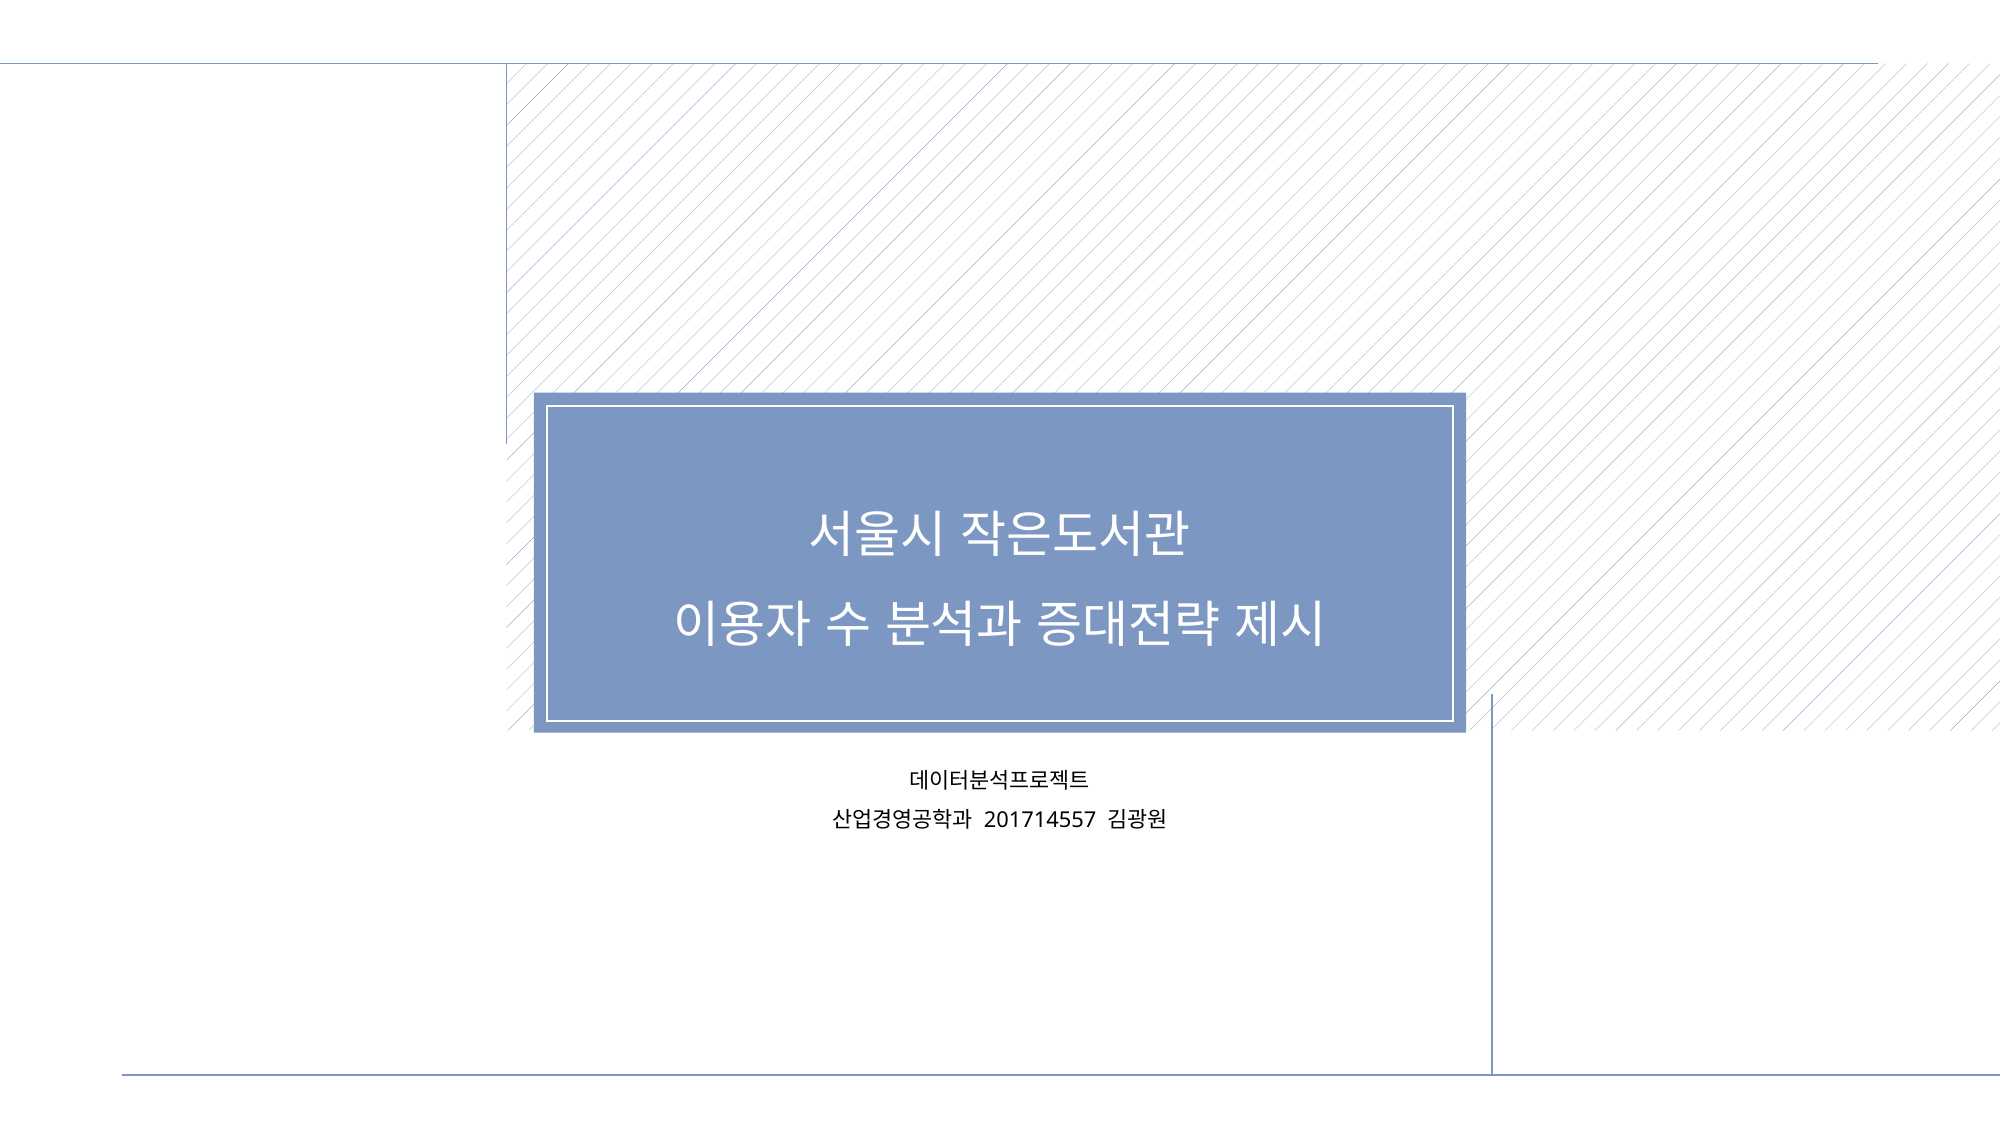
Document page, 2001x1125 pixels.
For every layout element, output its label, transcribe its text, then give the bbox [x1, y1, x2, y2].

text_box [505, 62, 2000, 732]
text_box 서울시 작은도서관 이용자 수 분석과 증대전략 제시 [533, 392, 1467, 734]
text_box 데이터분석프로젝트 산업경영공학과 201714557 김광원 [817, 745, 1183, 840]
text_box [546, 405, 1454, 722]
